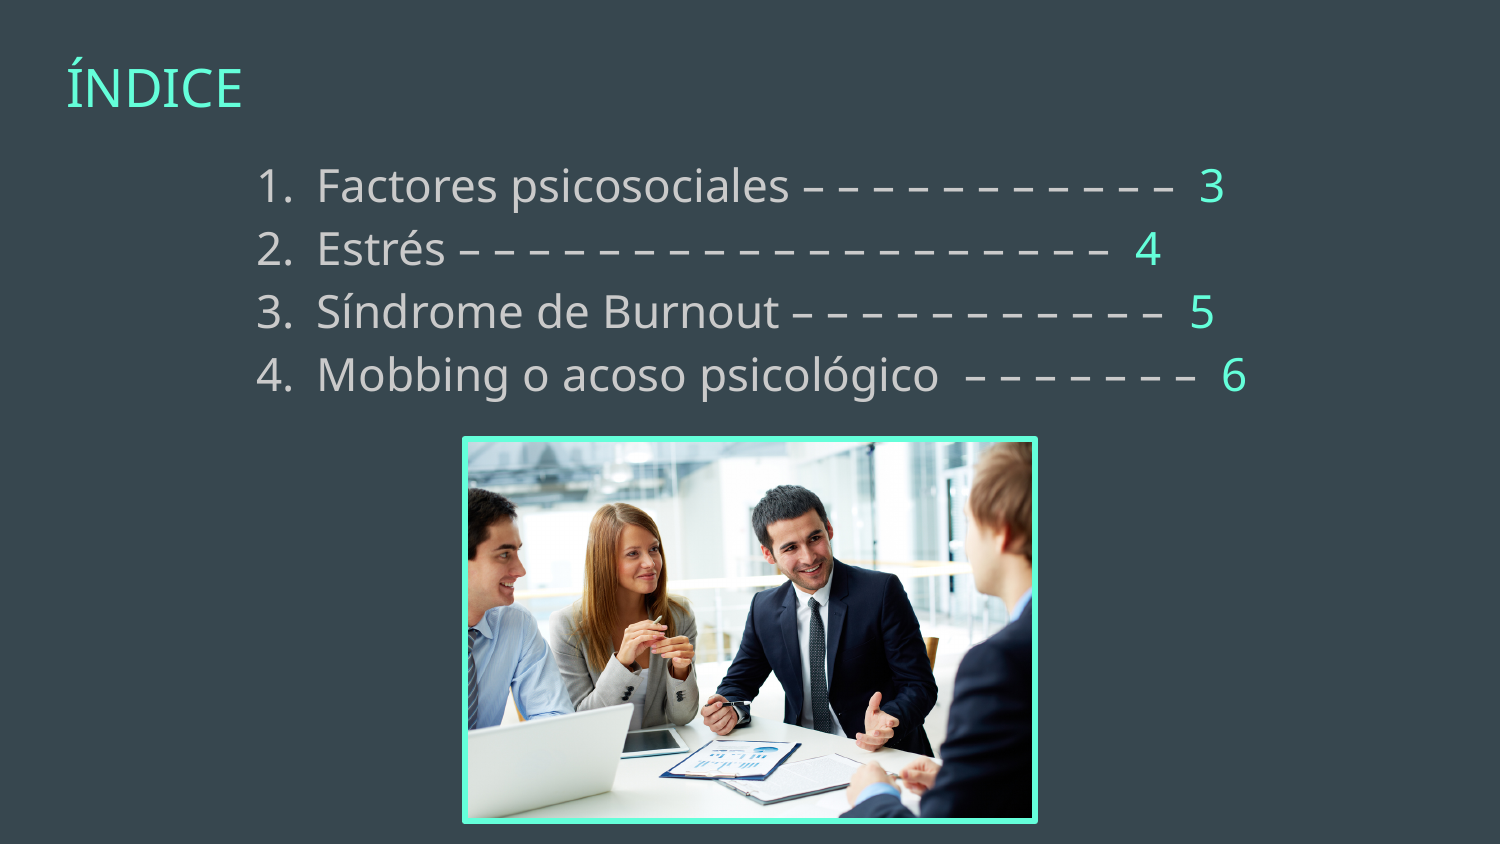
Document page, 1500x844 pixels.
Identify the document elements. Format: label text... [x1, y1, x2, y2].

title ÍNDICE [51, 39, 1449, 134]
picture [467, 441, 1033, 819]
list Factores psicosociales – – – – – – – – – – – 3 Estrés – – – – – – – – – – – – – – – – – – – 4 Síndrome de Burnout – – – – – – – – – – – 5 Mobbing o acoso psicológico – – – – – – – 6 [226, 133, 1500, 694]
